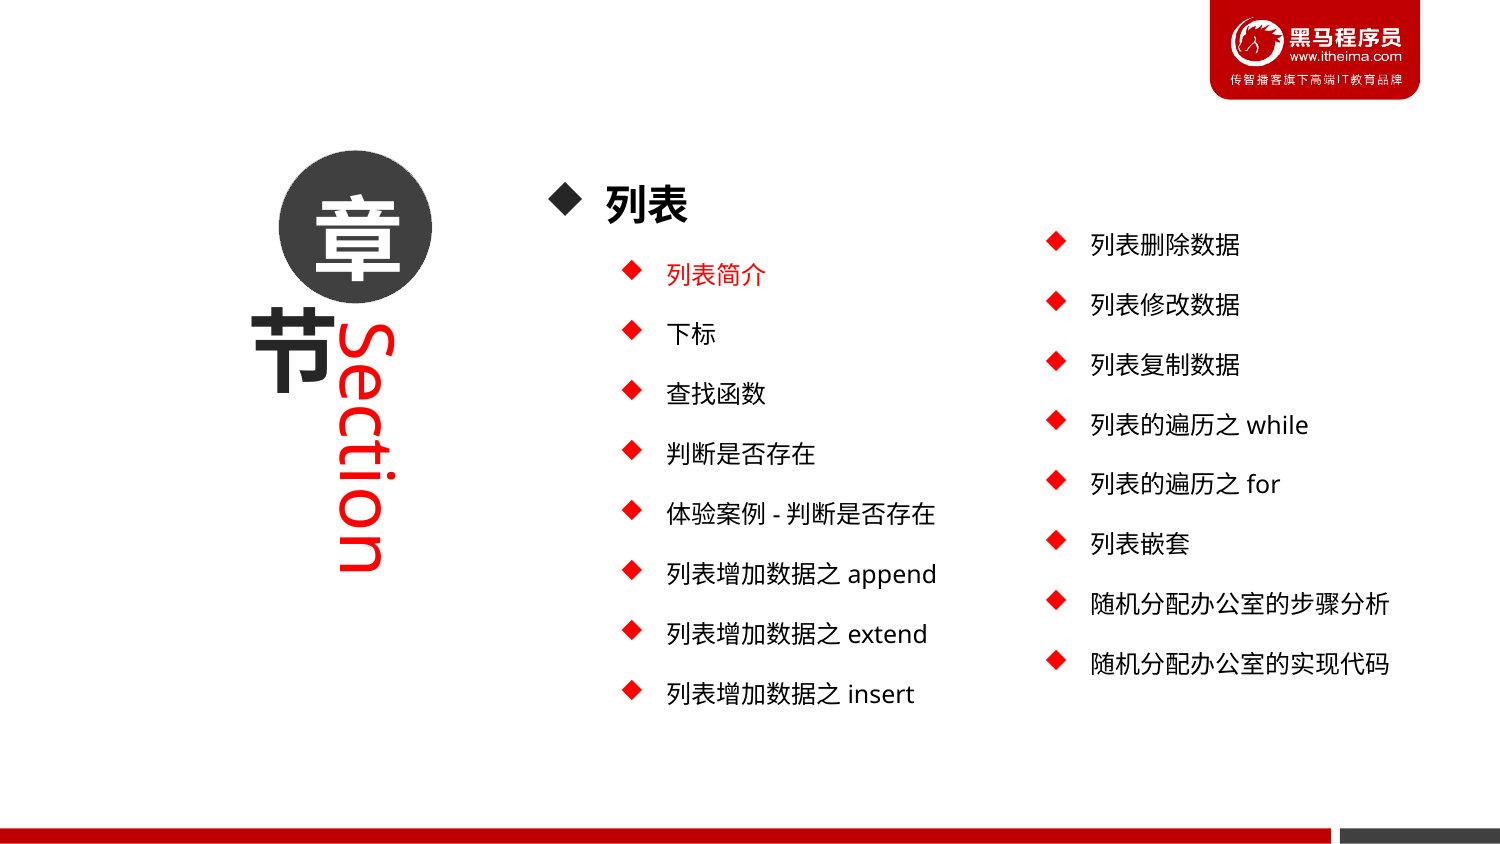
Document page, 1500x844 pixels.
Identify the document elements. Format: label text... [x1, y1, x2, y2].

picture [1212, 8, 1421, 94]
text_box 章 [278, 150, 433, 304]
text_box 节 [218, 288, 339, 410]
text_box Section [321, 314, 427, 749]
text_box 列表 列表简介 下标 查找函数 判断是否存在 体验案例-判断是否存在 列表增加数据之append 列表增加数据之extend 列表增加数据之insert [529, 121, 1239, 716]
text_box 列表删除数据 列表修改数据 列表复制数据 列表的遍历之while 列表的遍历之for 列表嵌套 随机分配办公室的步骤分析 随机分配办公室的实现代码 [954, 162, 1500, 686]
